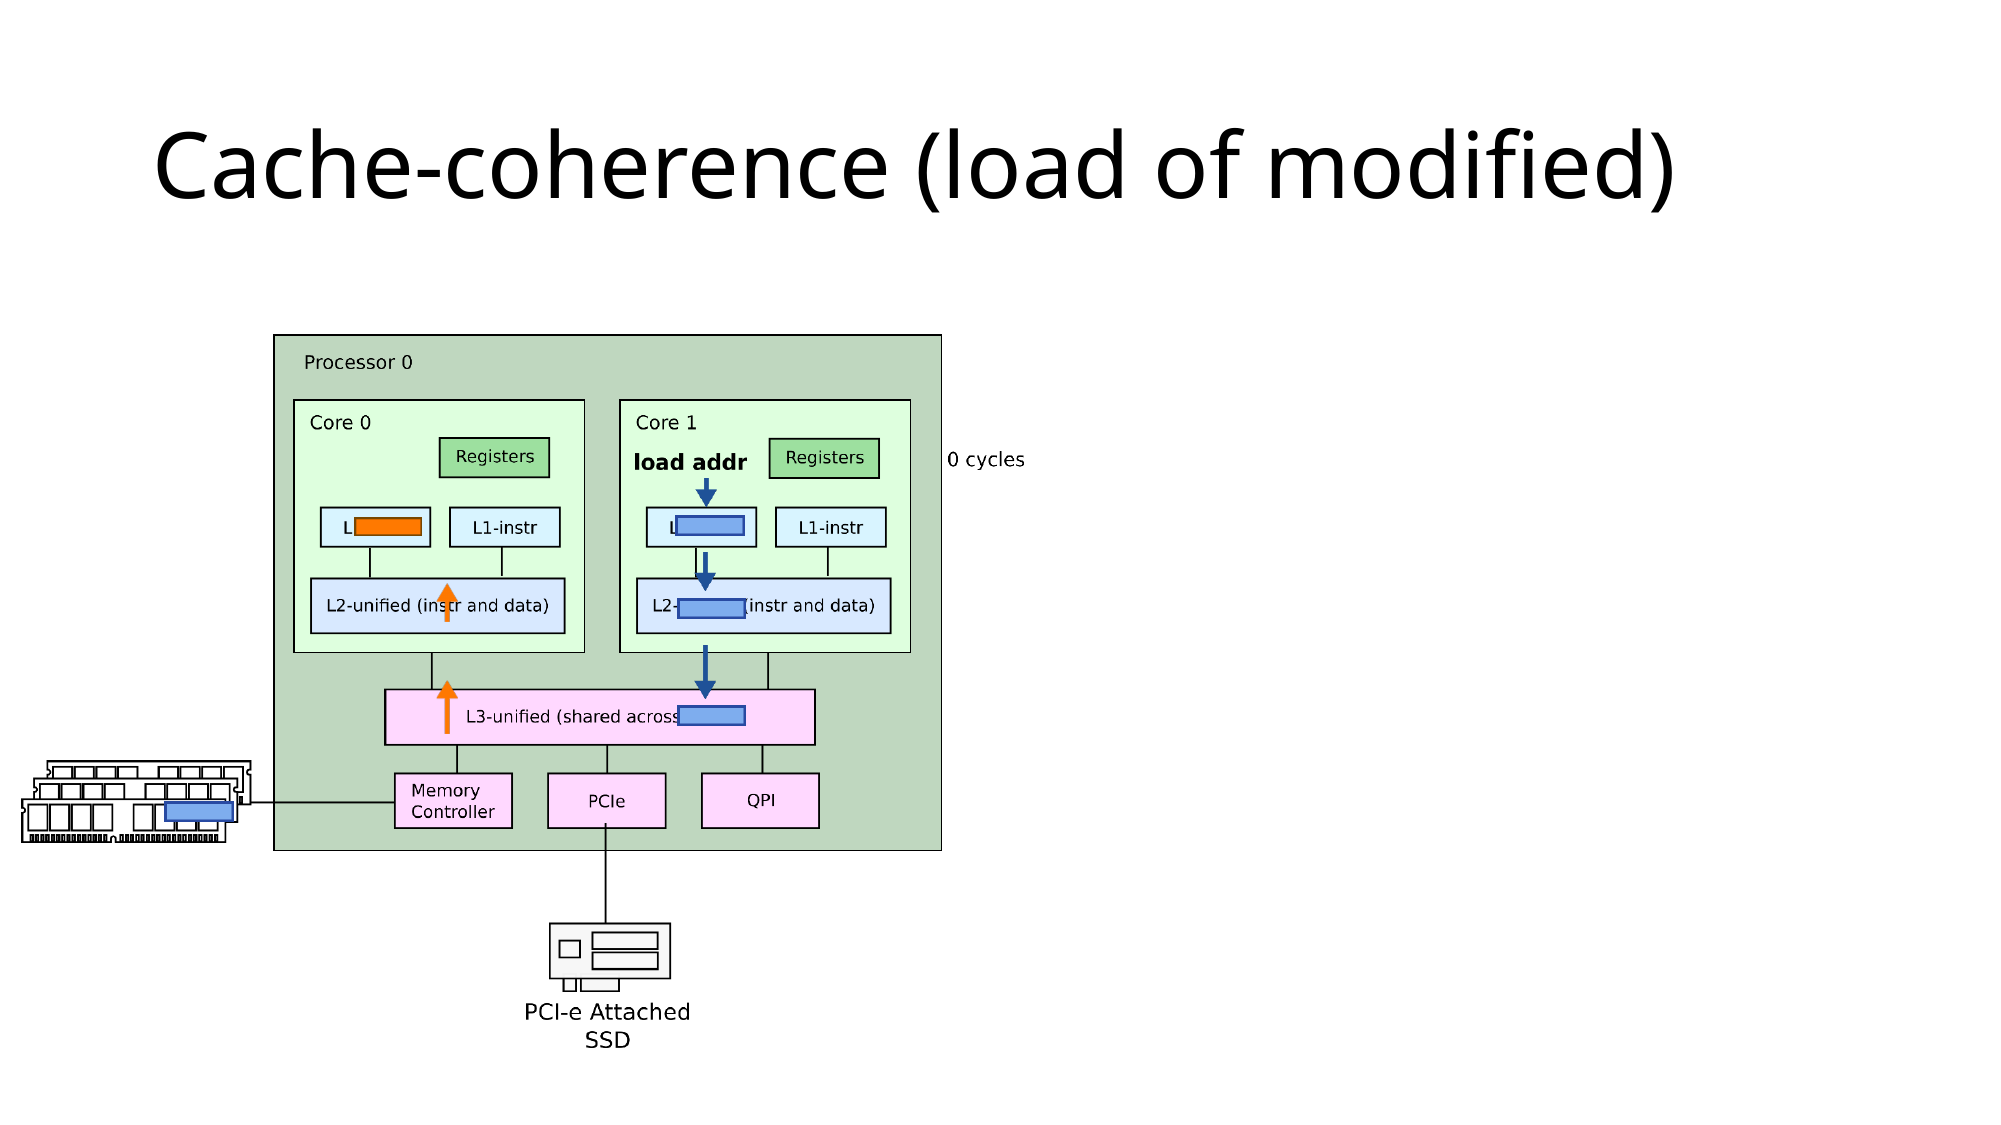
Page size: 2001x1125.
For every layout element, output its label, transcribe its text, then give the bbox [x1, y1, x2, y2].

picture [21, 334, 942, 1049]
picture [947, 451, 1024, 470]
text_box Cache-coherence (load of modified) [137, 59, 1863, 278]
